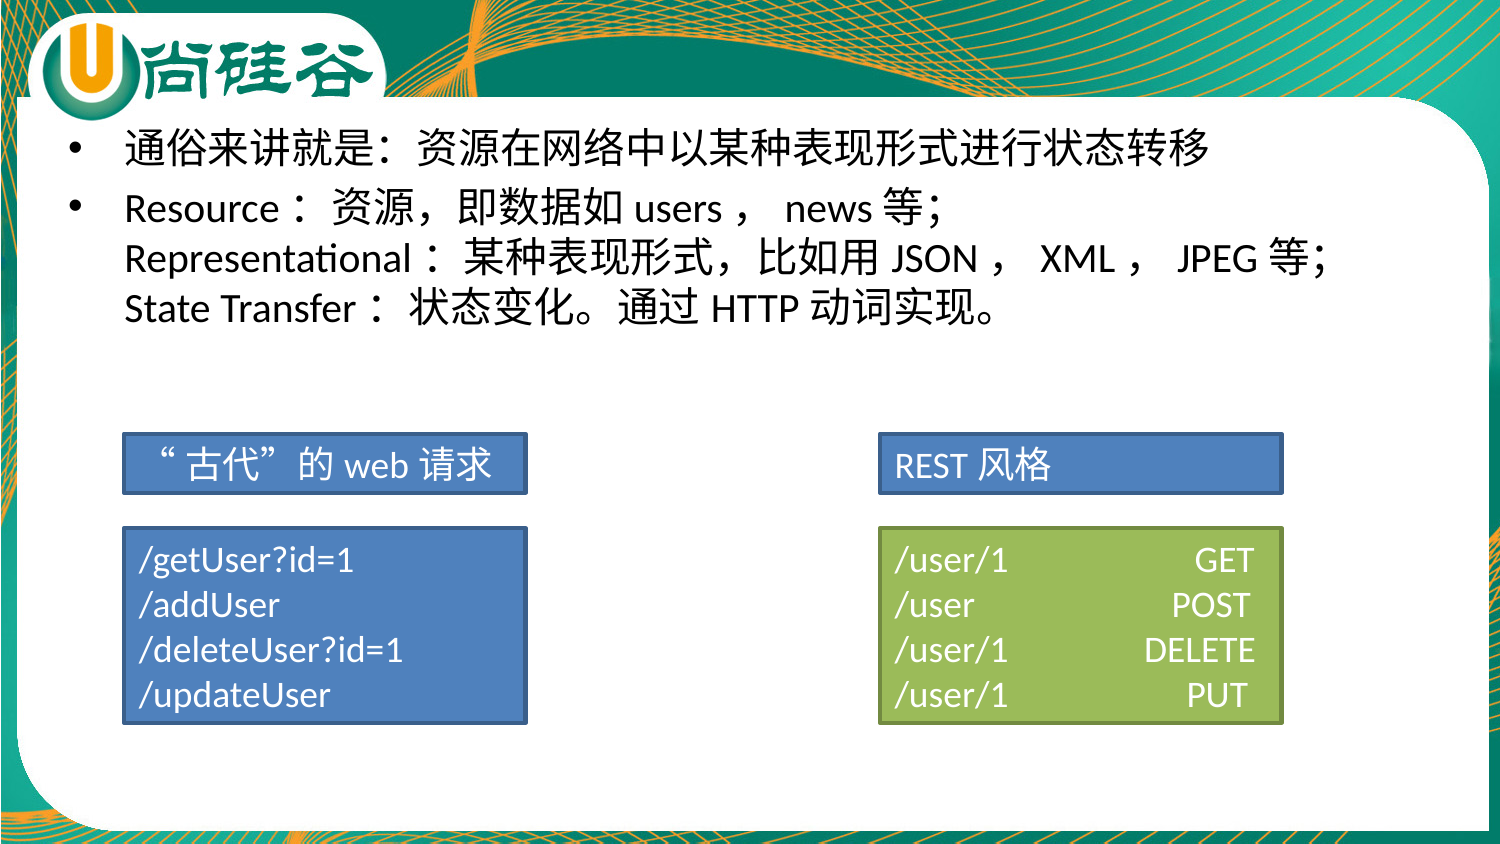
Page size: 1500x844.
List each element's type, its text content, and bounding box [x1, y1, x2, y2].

text_box /getUser?id=1 /addUser /deleteUser?id=1 /updateUser [122, 526, 528, 725]
picture [0, 0, 1500, 844]
text_box “古代”的web请求 [122, 432, 528, 495]
text_box REST风格 [878, 432, 1284, 495]
text_box /user/1 GET /user POST /user/1 DELETE /user/1 PUT [878, 526, 1284, 725]
list 通俗来讲就是：资源在网络中以某种表现形式进行状态转移 Resource：资源，即数据如users，news等； Representational：某种表现形式，比如用JSON，XML，JPEG等； State Transfer：状态变化。通过HTTP动词实现。 [53, 114, 1471, 411]
